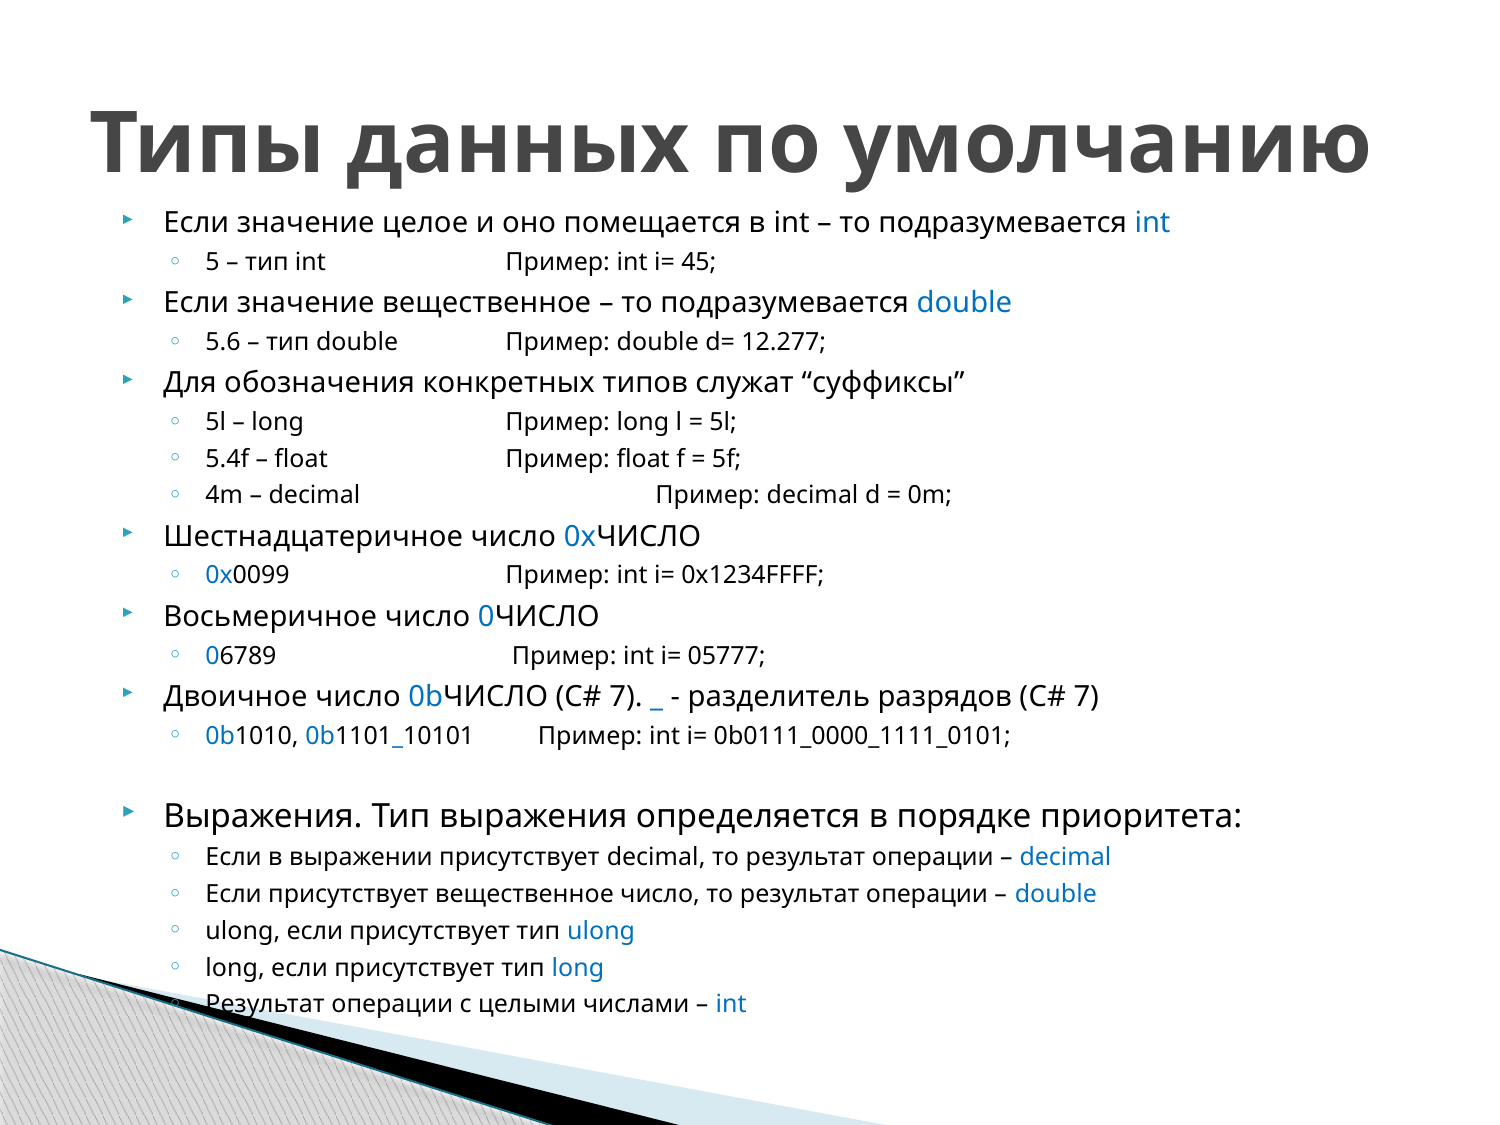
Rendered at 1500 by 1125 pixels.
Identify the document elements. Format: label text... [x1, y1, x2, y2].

list Если значение целое и оно помещается в int – то подразумевается int 5 – тип int Пример: int i= 45; Если значение вещественное – то подразумевается double 5.6 – тип double Пример: double d= 12.277; Для обозначения конкретных типов служат “суффиксы” 5l – long Пример: long l = 5l; 5.4f – float Пример: float f = 5f; 4m – decimal Пример: decimal d = 0m; Шестнадцатеричное число 0xЧИСЛО 0x0099 Пример: int i= 0x1234FFFF; Восьмеричное число 0ЧИСЛО 06789 Пример: int i= 05777; Двоичное число 0bЧИСЛО (C# 7). _ - разделитель разрядов (C# 7) 0b1010, 0b1101_10101 Пример: int i= 0b0111_0000_1111_0101; Выражения. Тип выражения определяется в порядке приоритета: Если в выражении присутствует decimal, то результат операции – decimal Если присутствует вещественное число, то результат операции – double ulong, если присутствует тип ulong long, если присутствует тип long Результат операции с целыми числами – int [88, 196, 1439, 939]
title Типы данных по умолчанию [75, 45, 1425, 233]
